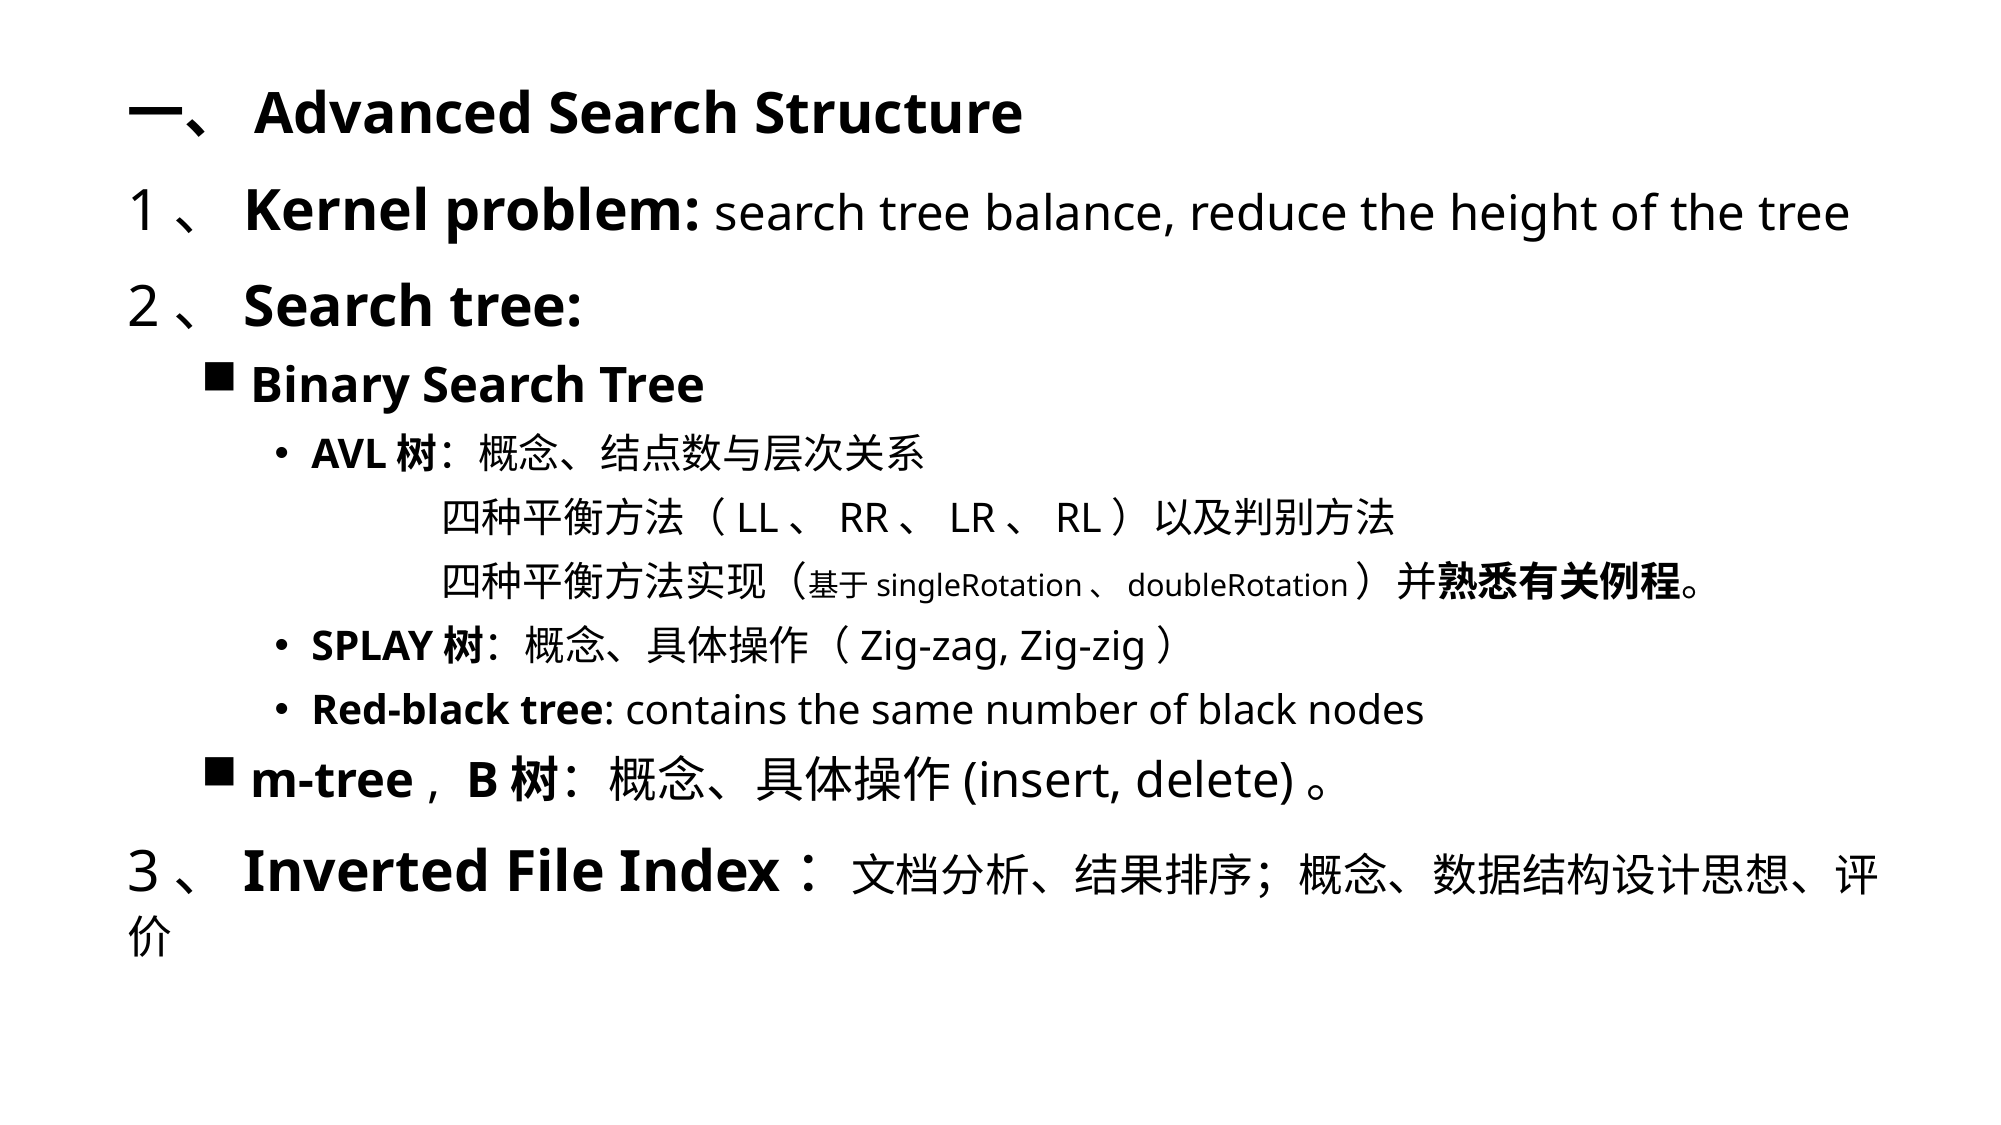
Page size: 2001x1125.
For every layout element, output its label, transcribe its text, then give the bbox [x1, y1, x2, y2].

list 一、Advanced Search Structure 1、Kernel problem: search tree balance, reduce the height of the tree 2、Search tree: Binary Search Tree AVL树：概念、结点数与层次关系 四种平衡方法（LL、RR、LR、RL）以及判别方法 四种平衡方法实现（基于singleRotation、doubleRotation）并熟悉有关例程。 SPLAY树：概念、具体操作（Zig-zag, Zig-zig） Red-black tree: contains the same number of black nodes m-tree , B树：概念、具体操作(insert, delete)。 3、Inverted File Index：文档分析、结果排序；概念、数据结构设计思想、评价 [112, 77, 1900, 1024]
